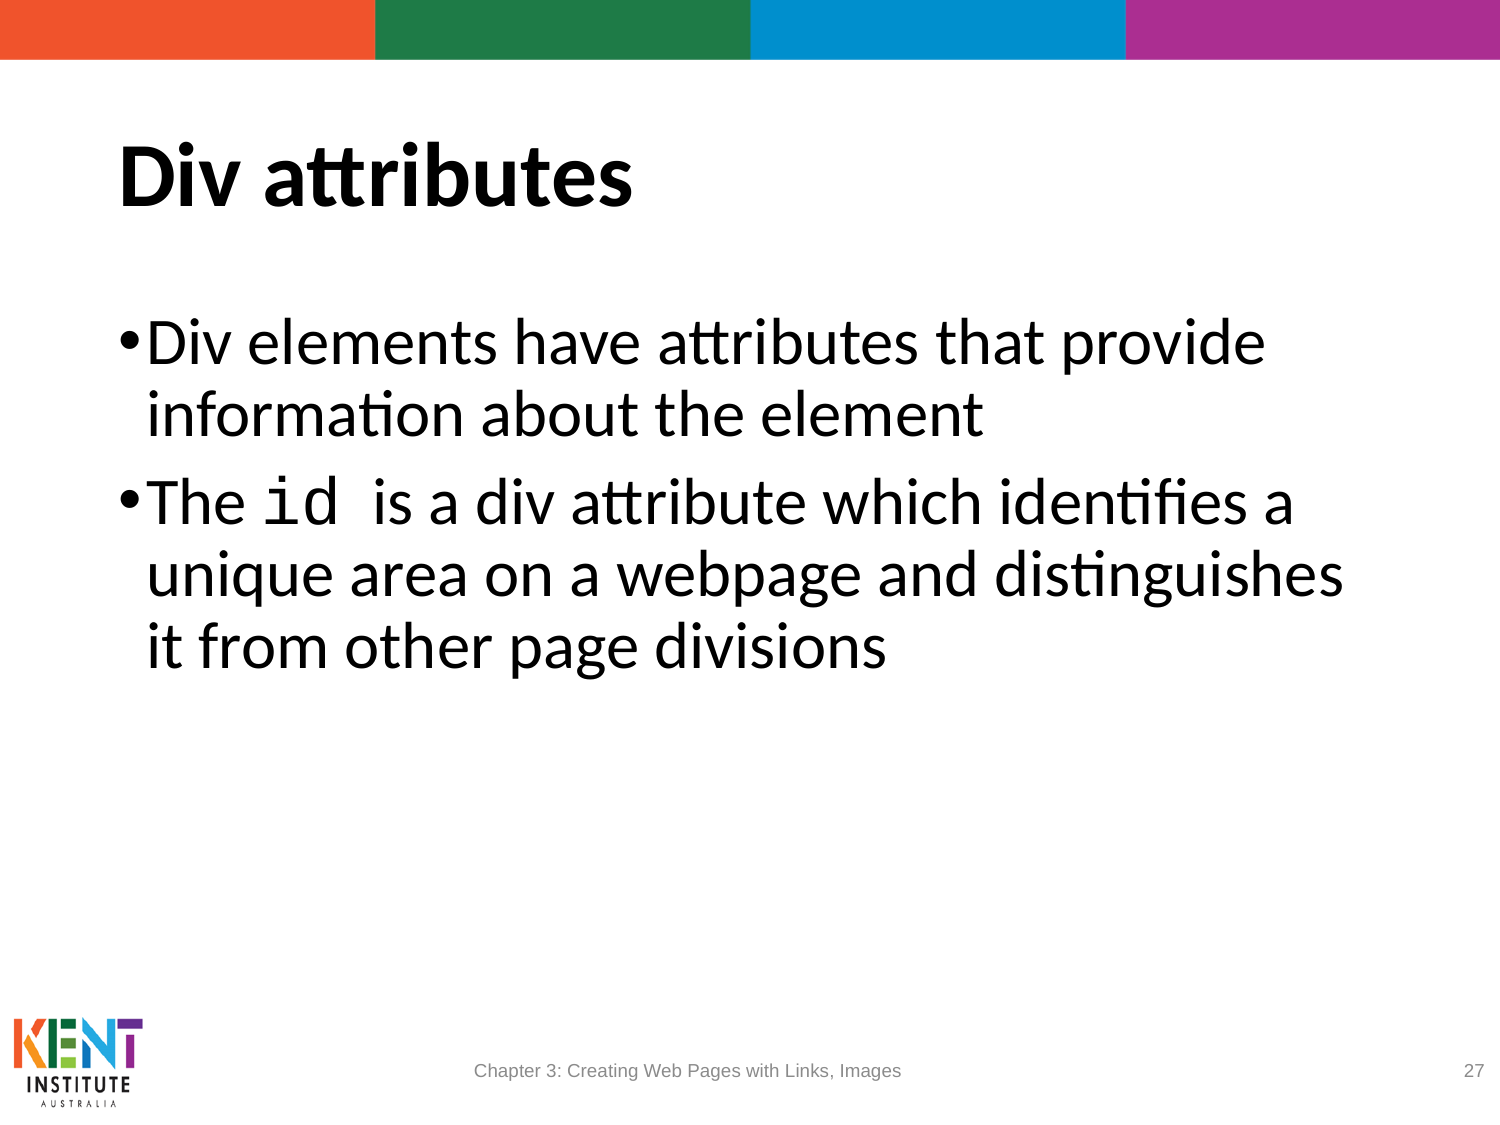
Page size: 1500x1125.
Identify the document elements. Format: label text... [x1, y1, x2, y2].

picture [0, 0, 750, 60]
picture [0, 1000, 156, 1040]
picture [0, 1100, 156, 1125]
slide_number 27 [1425, 1040, 1500, 1100]
footer Chapter 3: Creating Web Pages with Links, Images [0, 1040, 1375, 1100]
picture [1126, 0, 1500, 60]
title Div attributes [103, 68, 1397, 286]
list Div elements have attributes that provide information about the element The id is a div attribute which identifies a unique area on a webpage and distinguishes it from other page divisions [103, 299, 1397, 1014]
